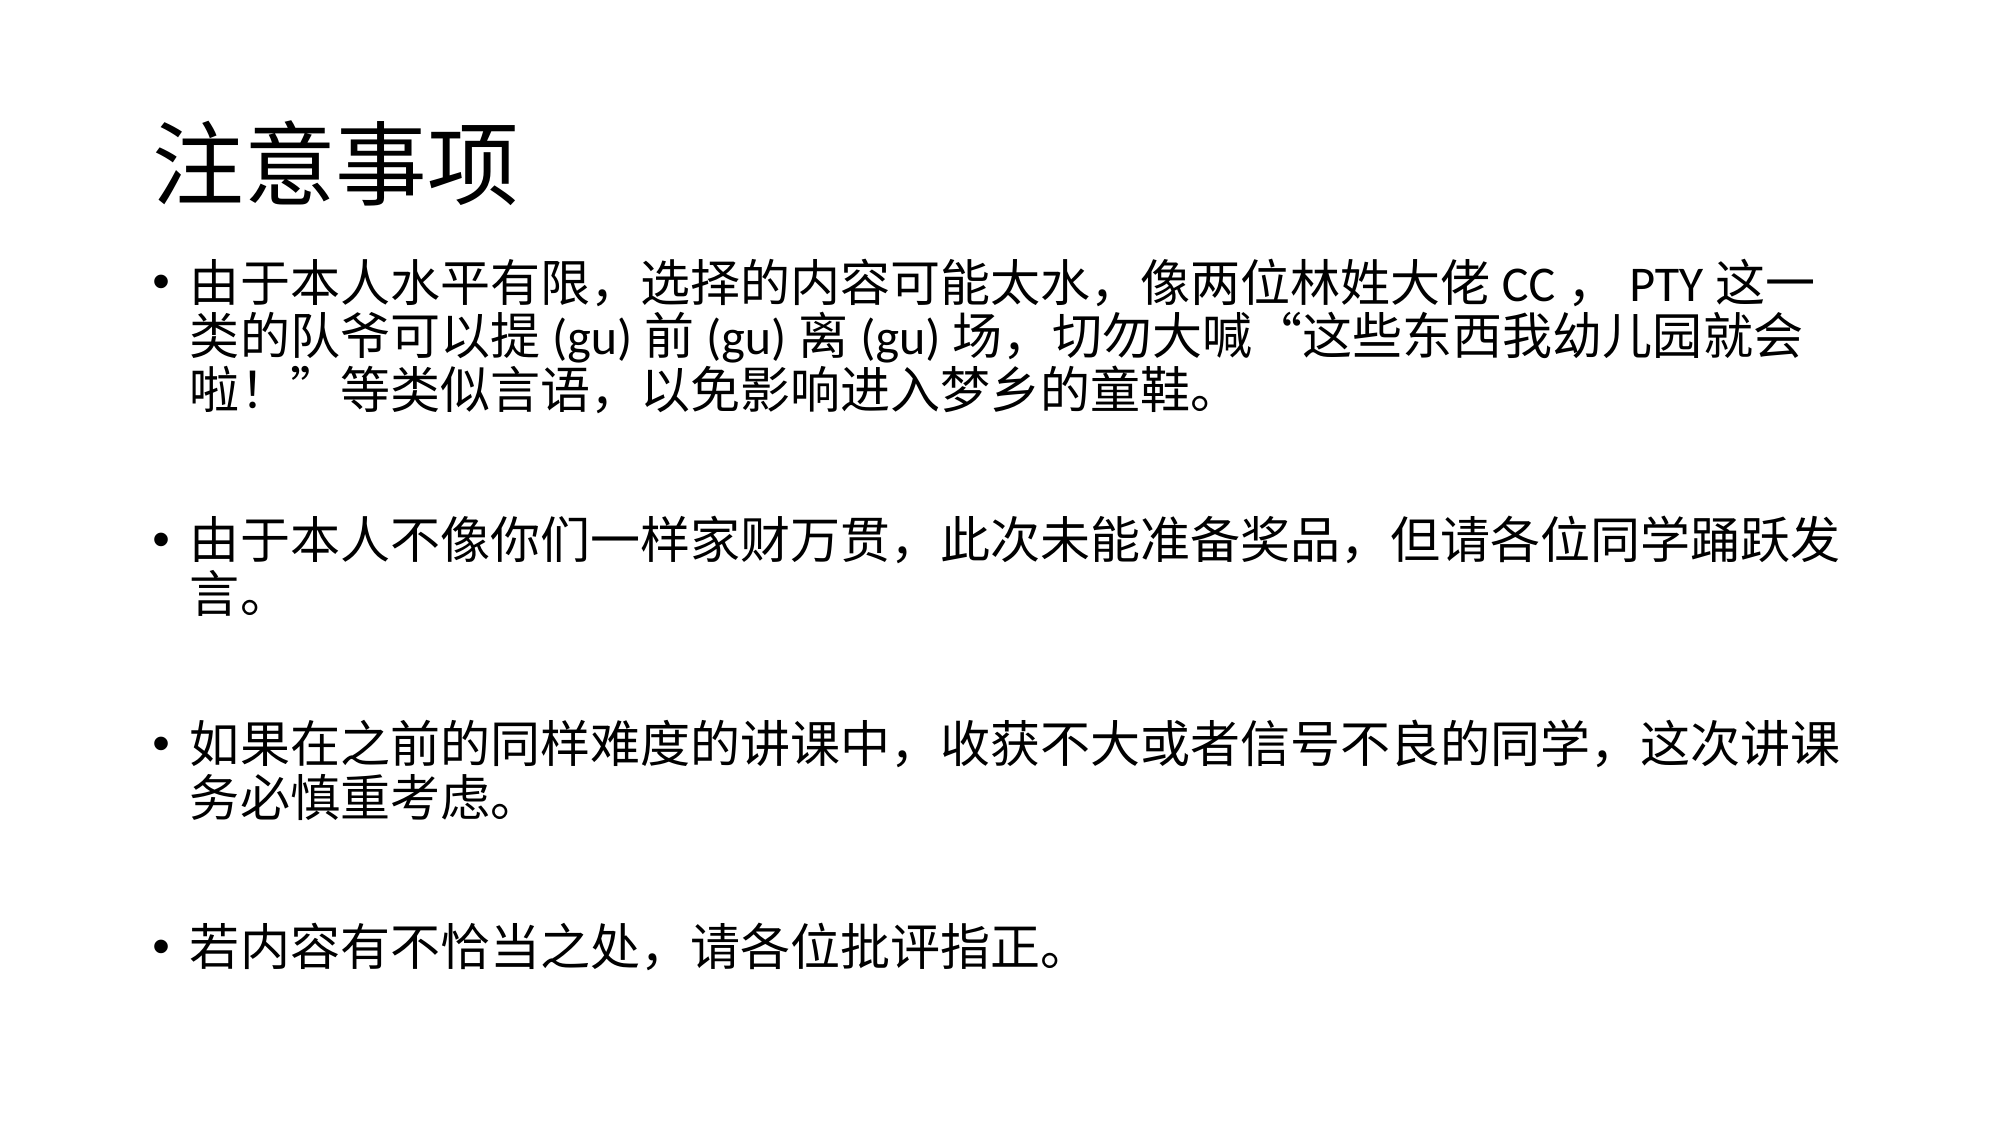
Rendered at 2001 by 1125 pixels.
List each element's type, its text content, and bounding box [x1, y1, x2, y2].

list 由于本人水平有限，选择的内容可能太水，像两位林姓大佬CC，PTY这一类的队爷可以提(gu)前(gu)离(gu)场，切勿大喊“这些东西我幼儿园就会啦！”等类似言语，以免影响进入梦乡的童鞋。 由于本人不像你们一样家财万贯，此次未能准备奖品，但请各位同学踊跃发言。 如果在之前的同样难度的讲课中，收获不大或者信号不良的同学，这次讲课务必慎重考虑。 若内容有不恰当之处，请各位批评指正。 [137, 250, 1863, 1125]
title 注意事项 [137, 59, 1863, 250]
